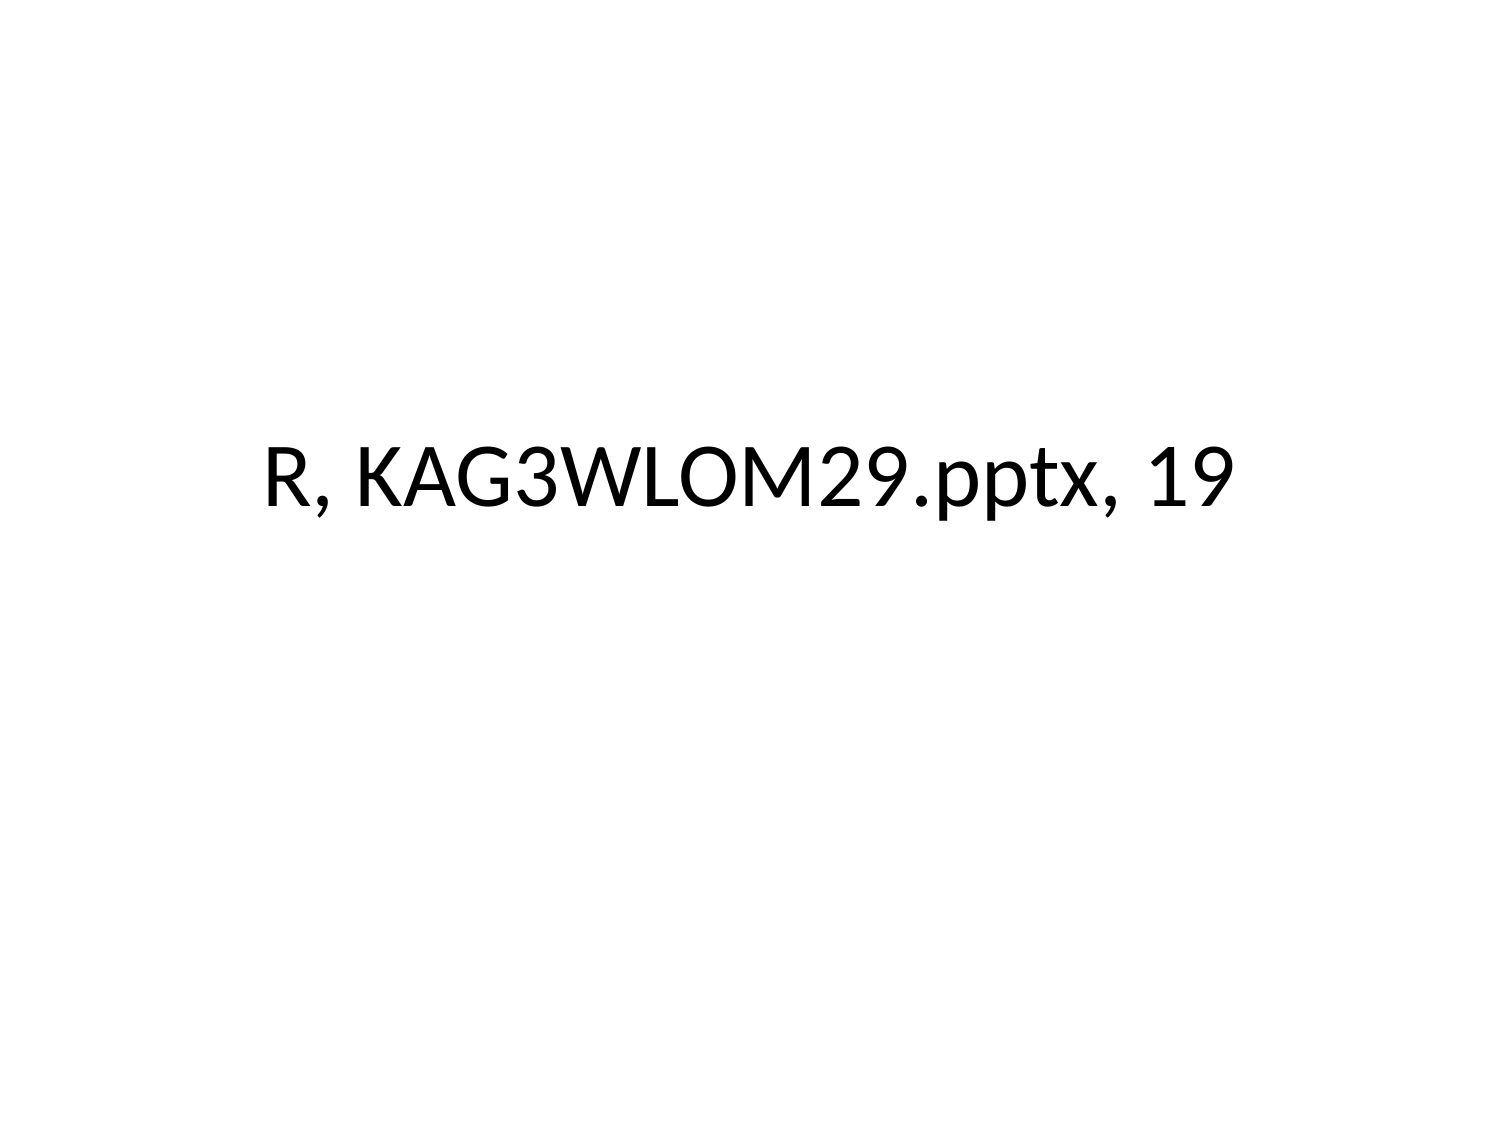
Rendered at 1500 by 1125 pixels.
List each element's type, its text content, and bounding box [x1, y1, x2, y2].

title R, KAG3WLOM29.pptx, 19 [112, 349, 1388, 591]
